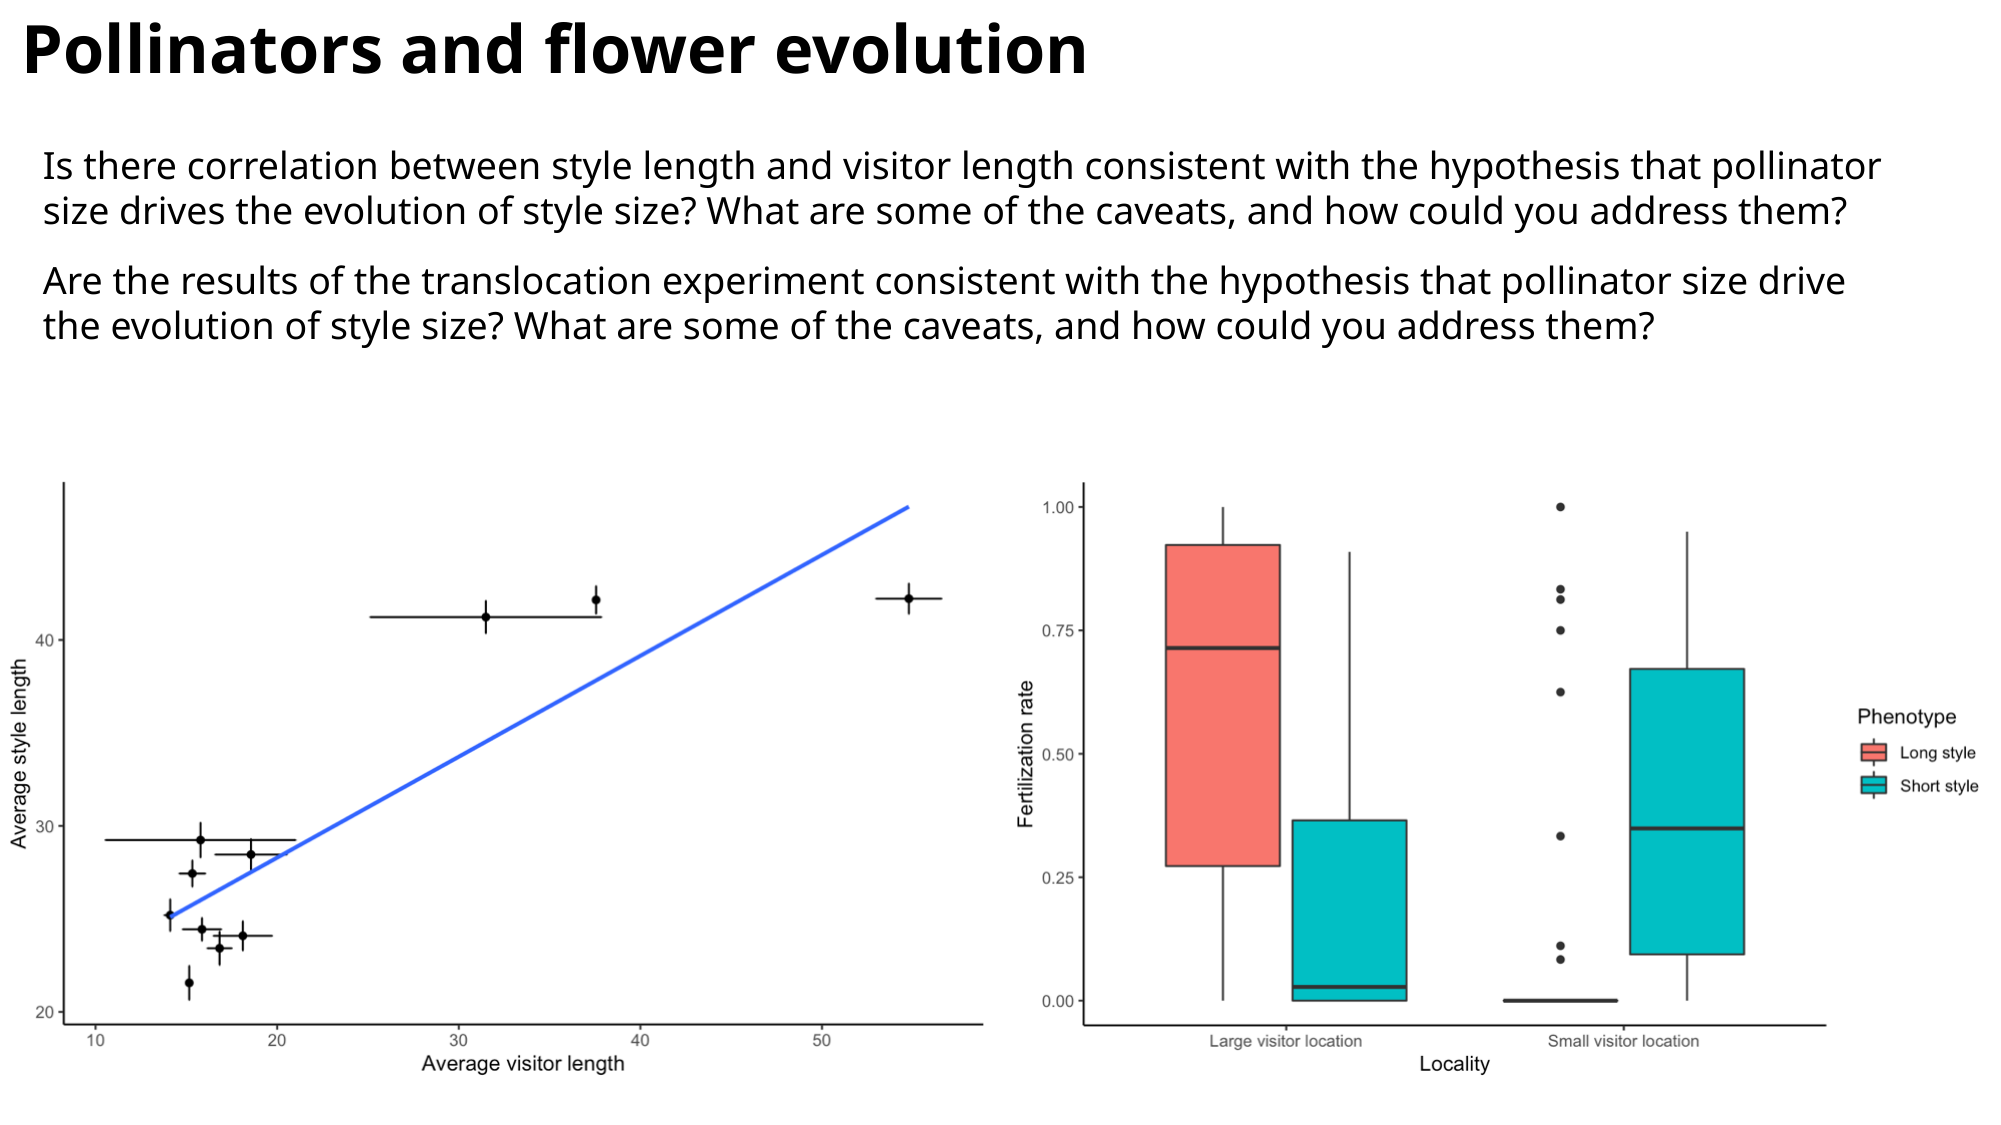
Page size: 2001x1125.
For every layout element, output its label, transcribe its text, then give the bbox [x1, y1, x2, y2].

picture [0, 472, 994, 1085]
text_box Pollinators and flower evolution [7, 0, 1106, 95]
text_box Is there correlation between style length and visitor length consistent with the hypothesis that pollinator size drives the evolution of style size? What are some of the caveats, and how could you address them? Are the results of the translocation experiment consistent with the hypothesis that pollinator size drive the evolution of style size? What are some of the caveats, and how could you address them? [28, 134, 1918, 355]
picture [1007, 472, 2000, 1085]
